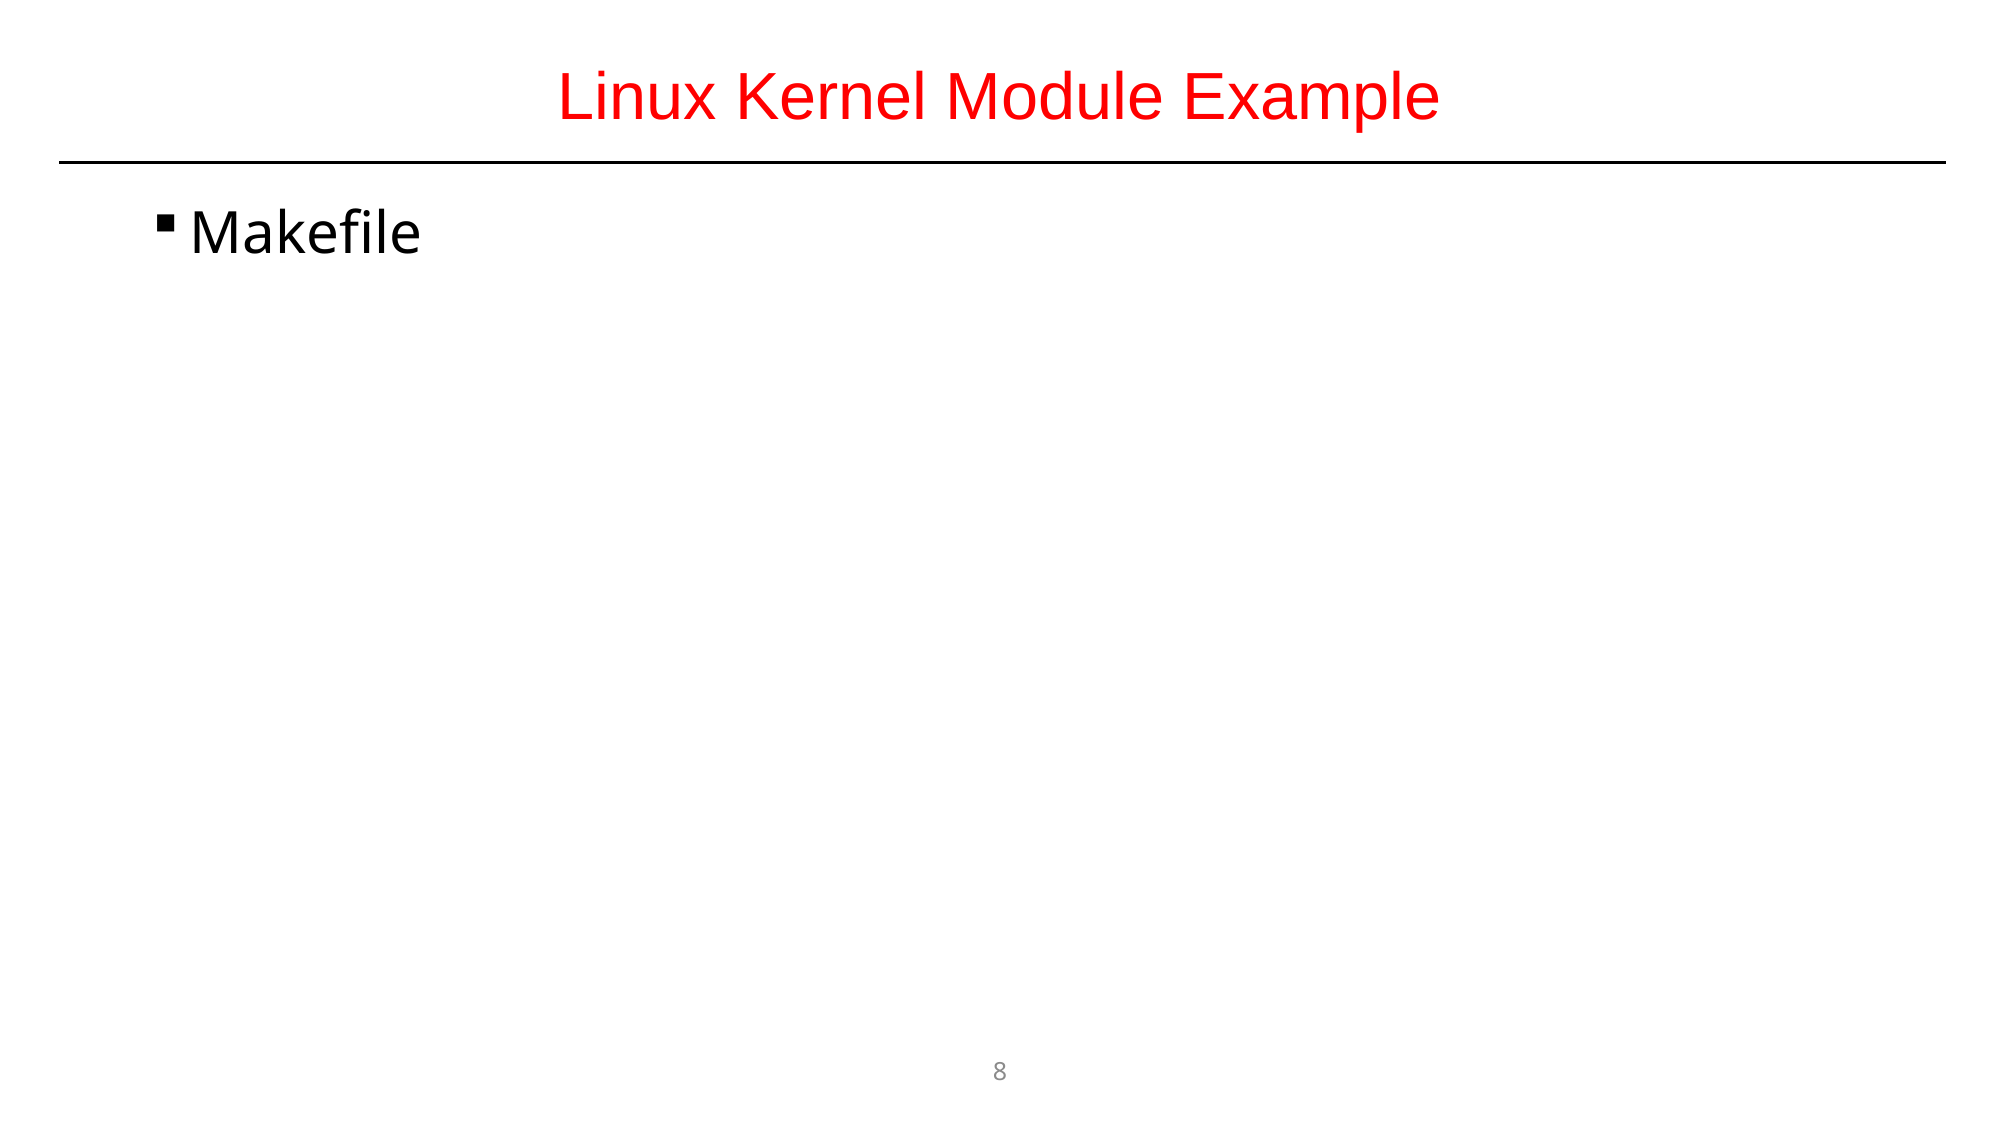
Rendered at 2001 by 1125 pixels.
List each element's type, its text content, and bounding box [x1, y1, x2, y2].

title Linux Kernel Module Example [137, 42, 1863, 153]
slide_number 8 [774, 1042, 1225, 1103]
list Makefile [137, 188, 1863, 978]
